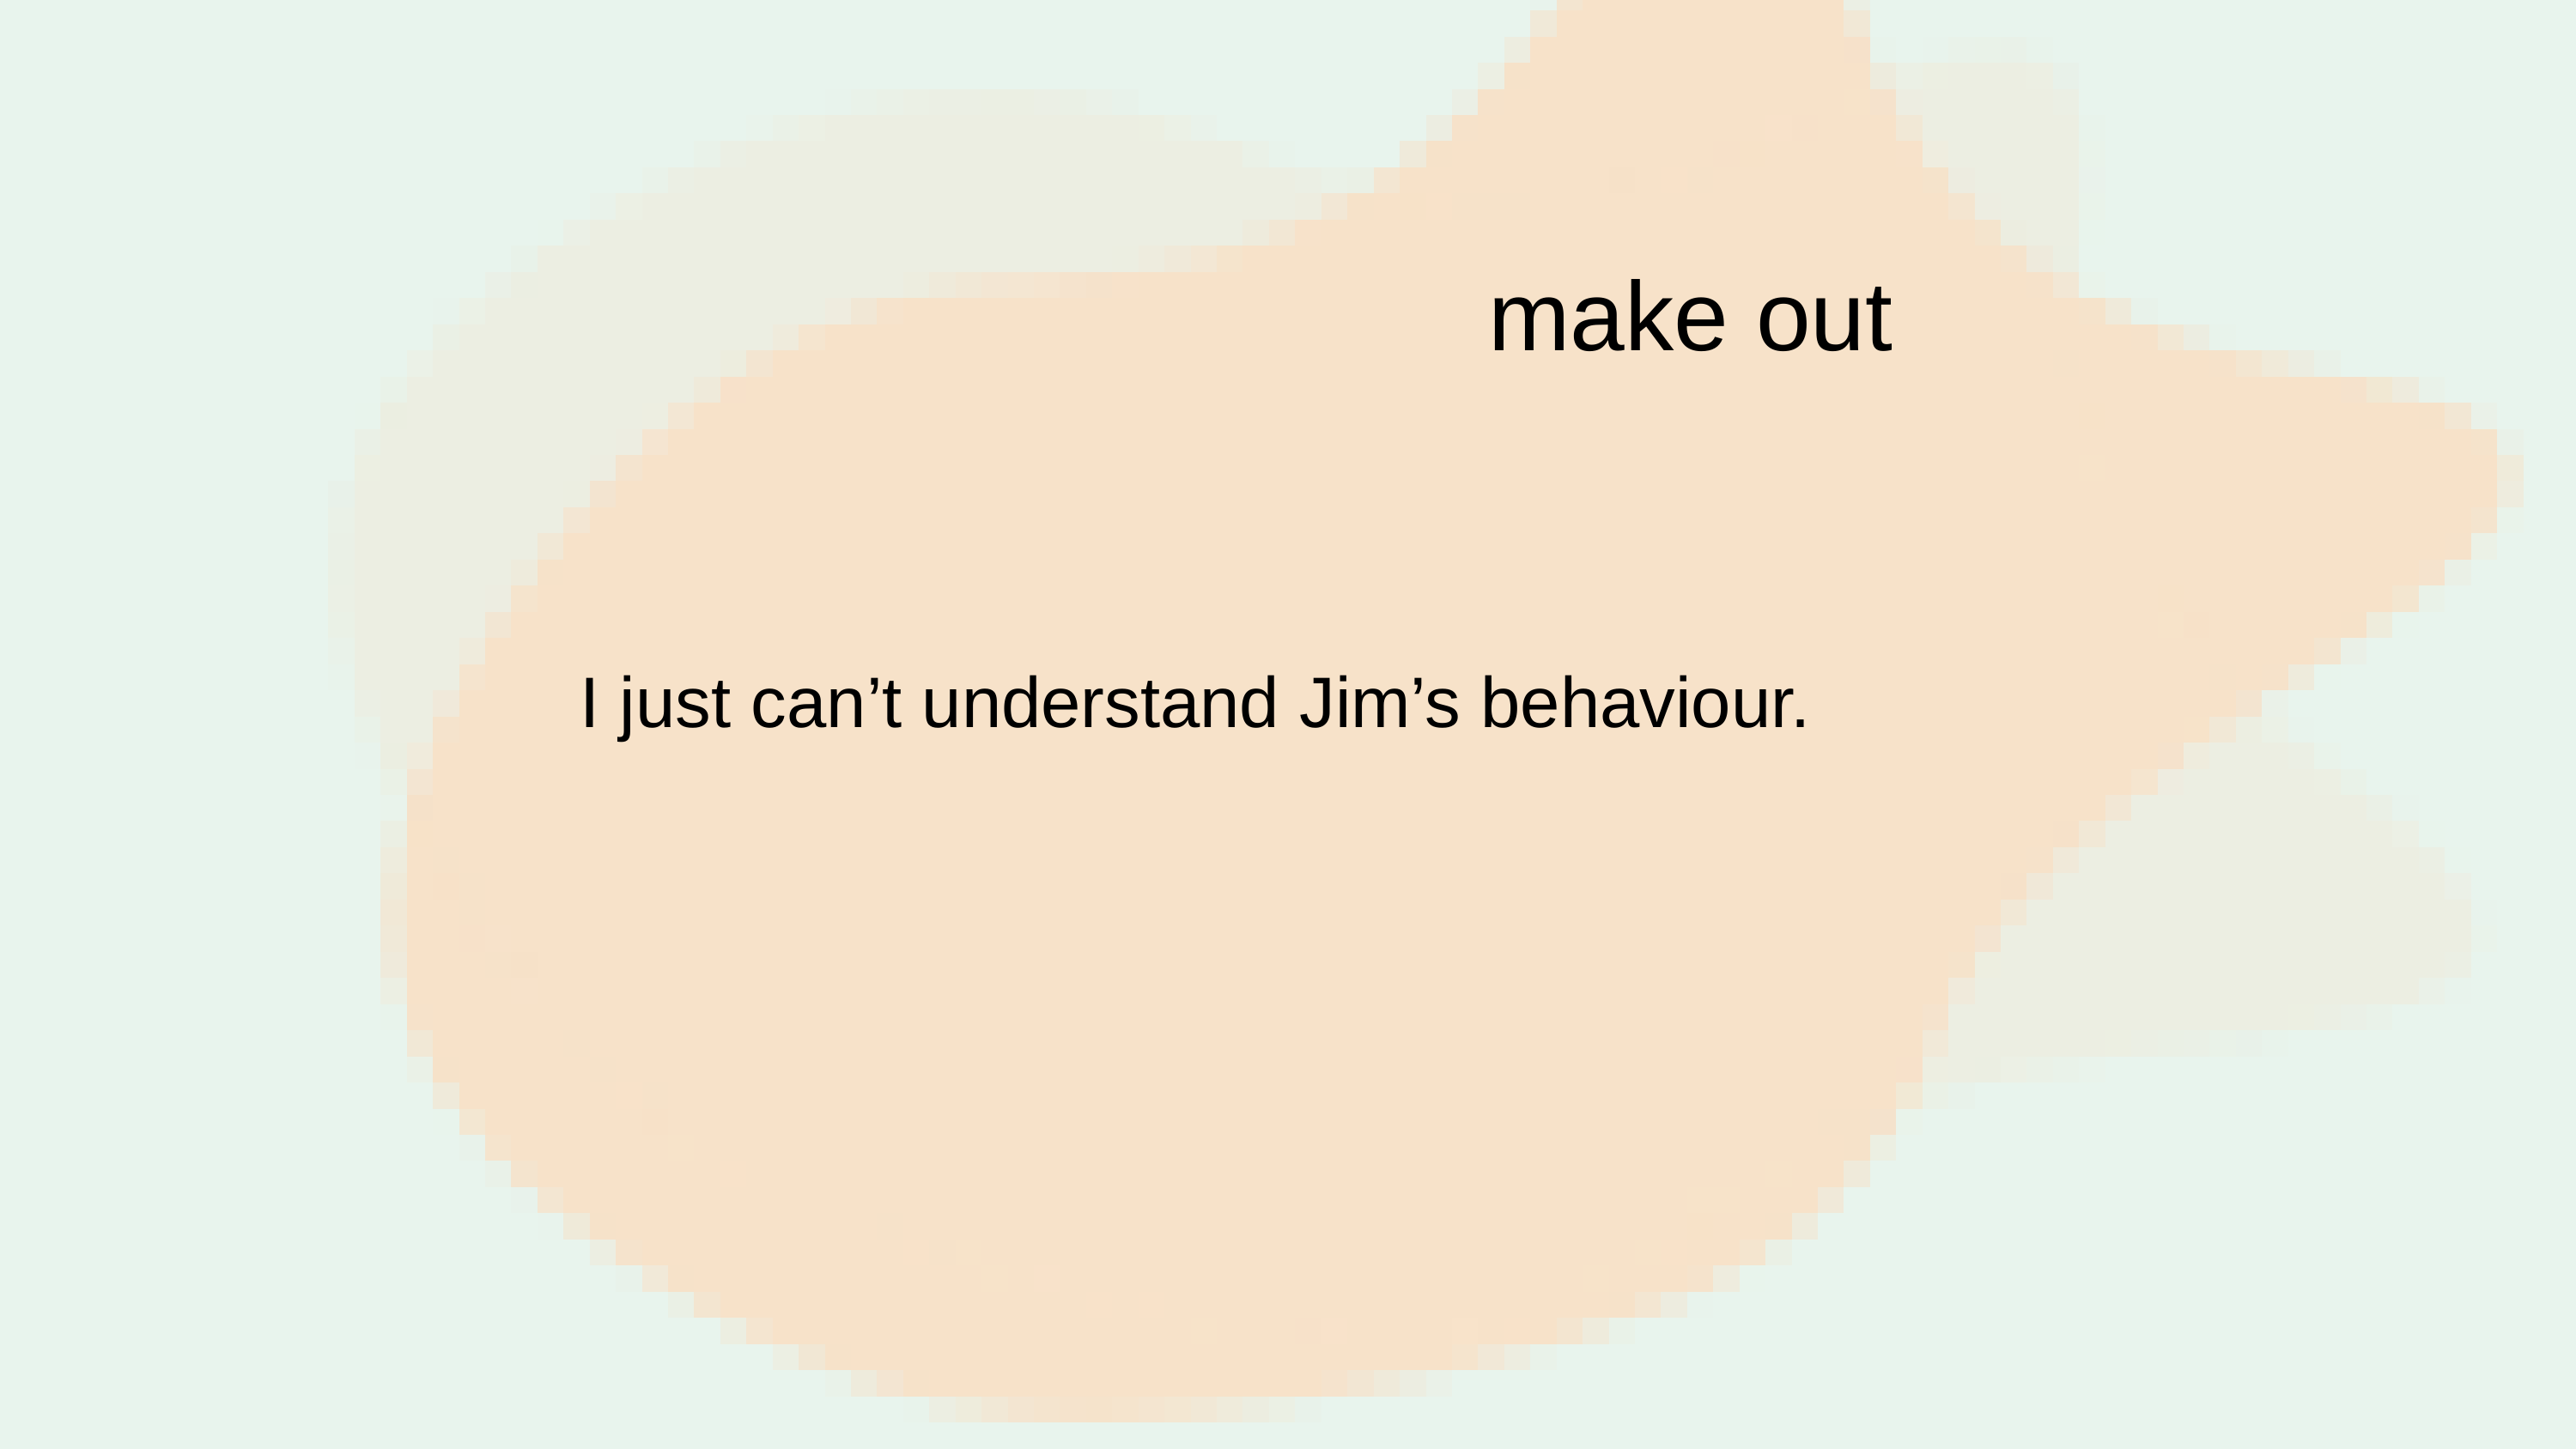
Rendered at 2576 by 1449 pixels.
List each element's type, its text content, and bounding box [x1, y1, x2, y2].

text_box I just can’t understand Jim’s behaviour. [580, 621, 2296, 742]
text_box [276, 0, 2576, 1449]
text_box make out [1471, 204, 1911, 371]
